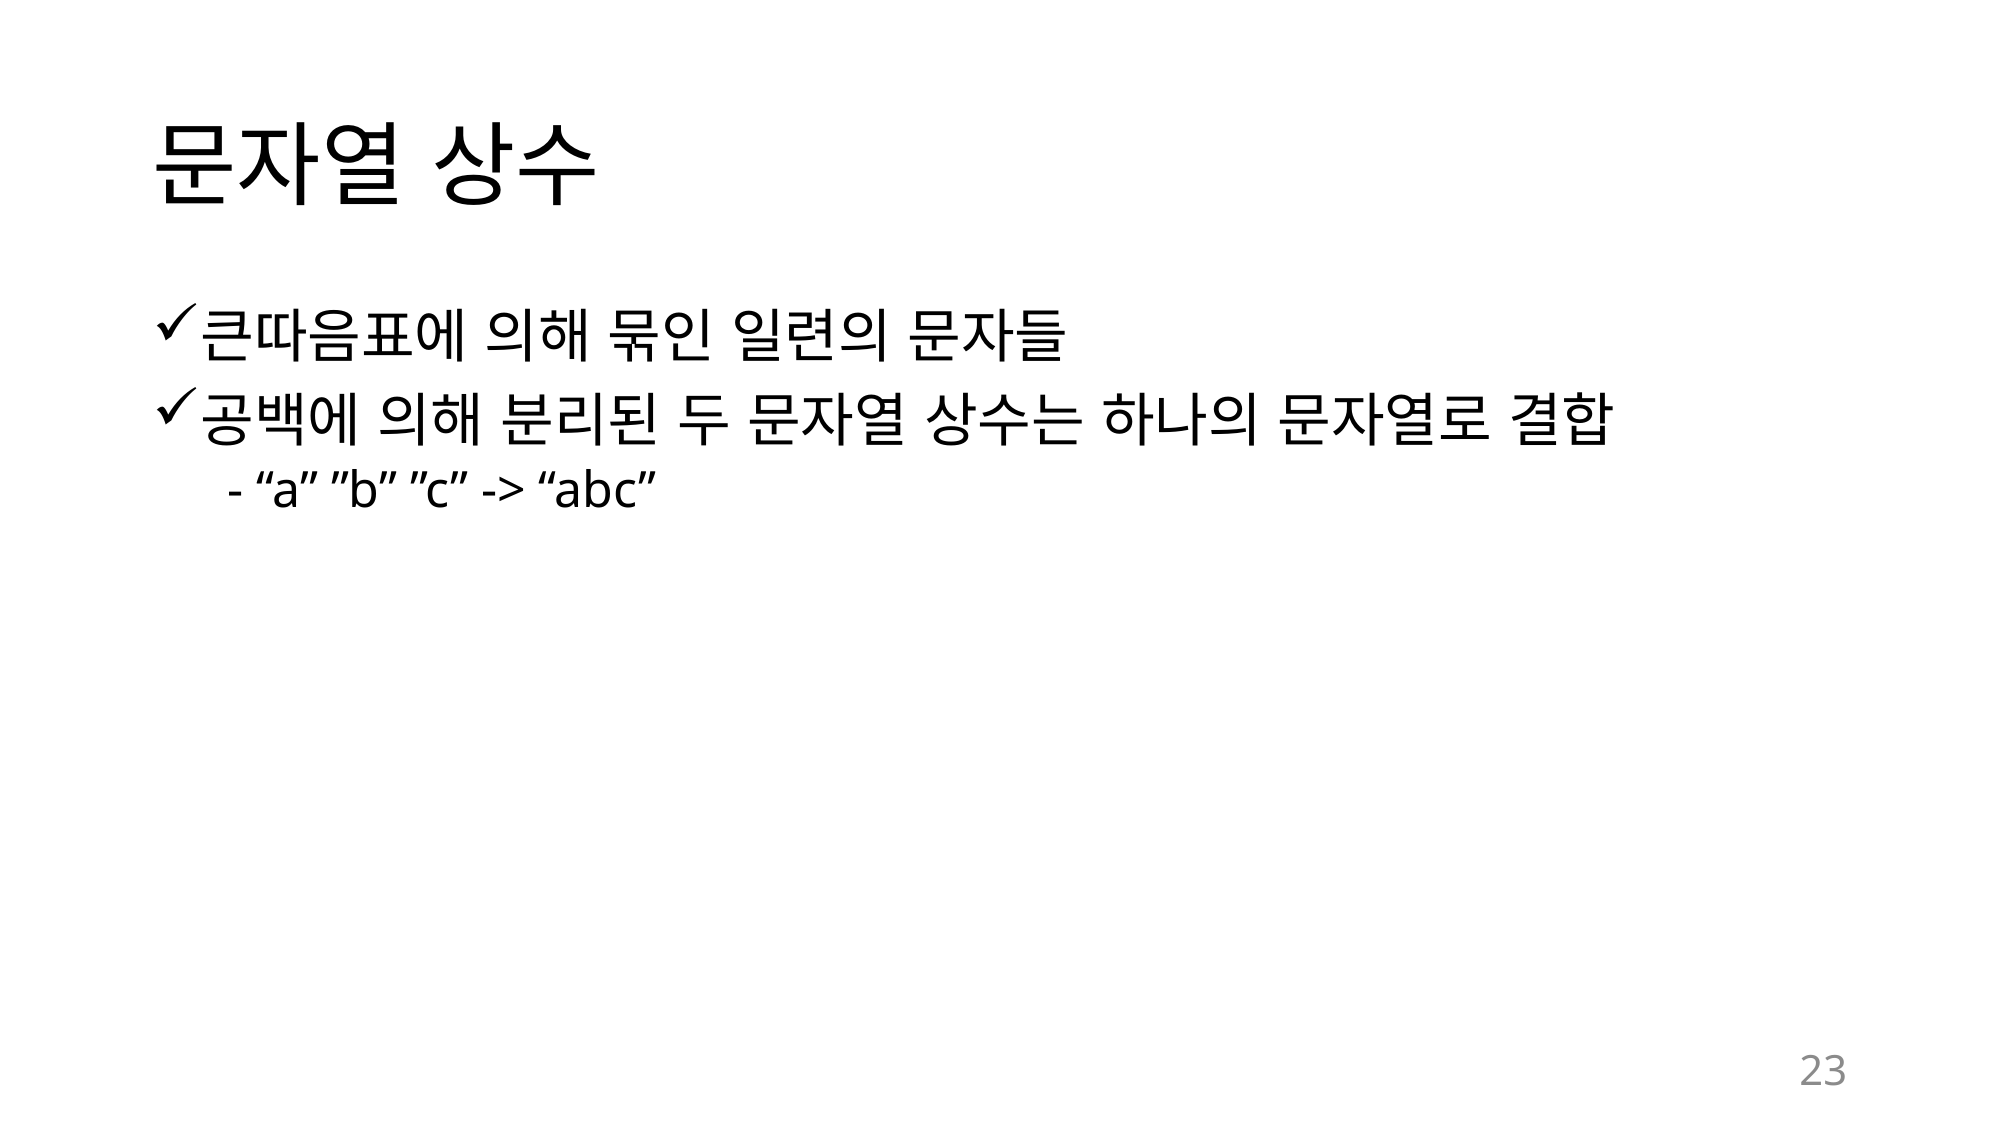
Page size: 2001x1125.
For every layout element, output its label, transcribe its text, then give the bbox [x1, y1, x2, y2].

list 큰따음표에 의해 묶인 일련의 문자들 공백에 의해 분리된 두 문자열 상수는 하나의 문자열로 결합 - “a” ”b” ”c” -> “abc” [137, 299, 1863, 1014]
slide_number 23 [1412, 1042, 1863, 1103]
title 문자열 상수 [137, 59, 1863, 278]
